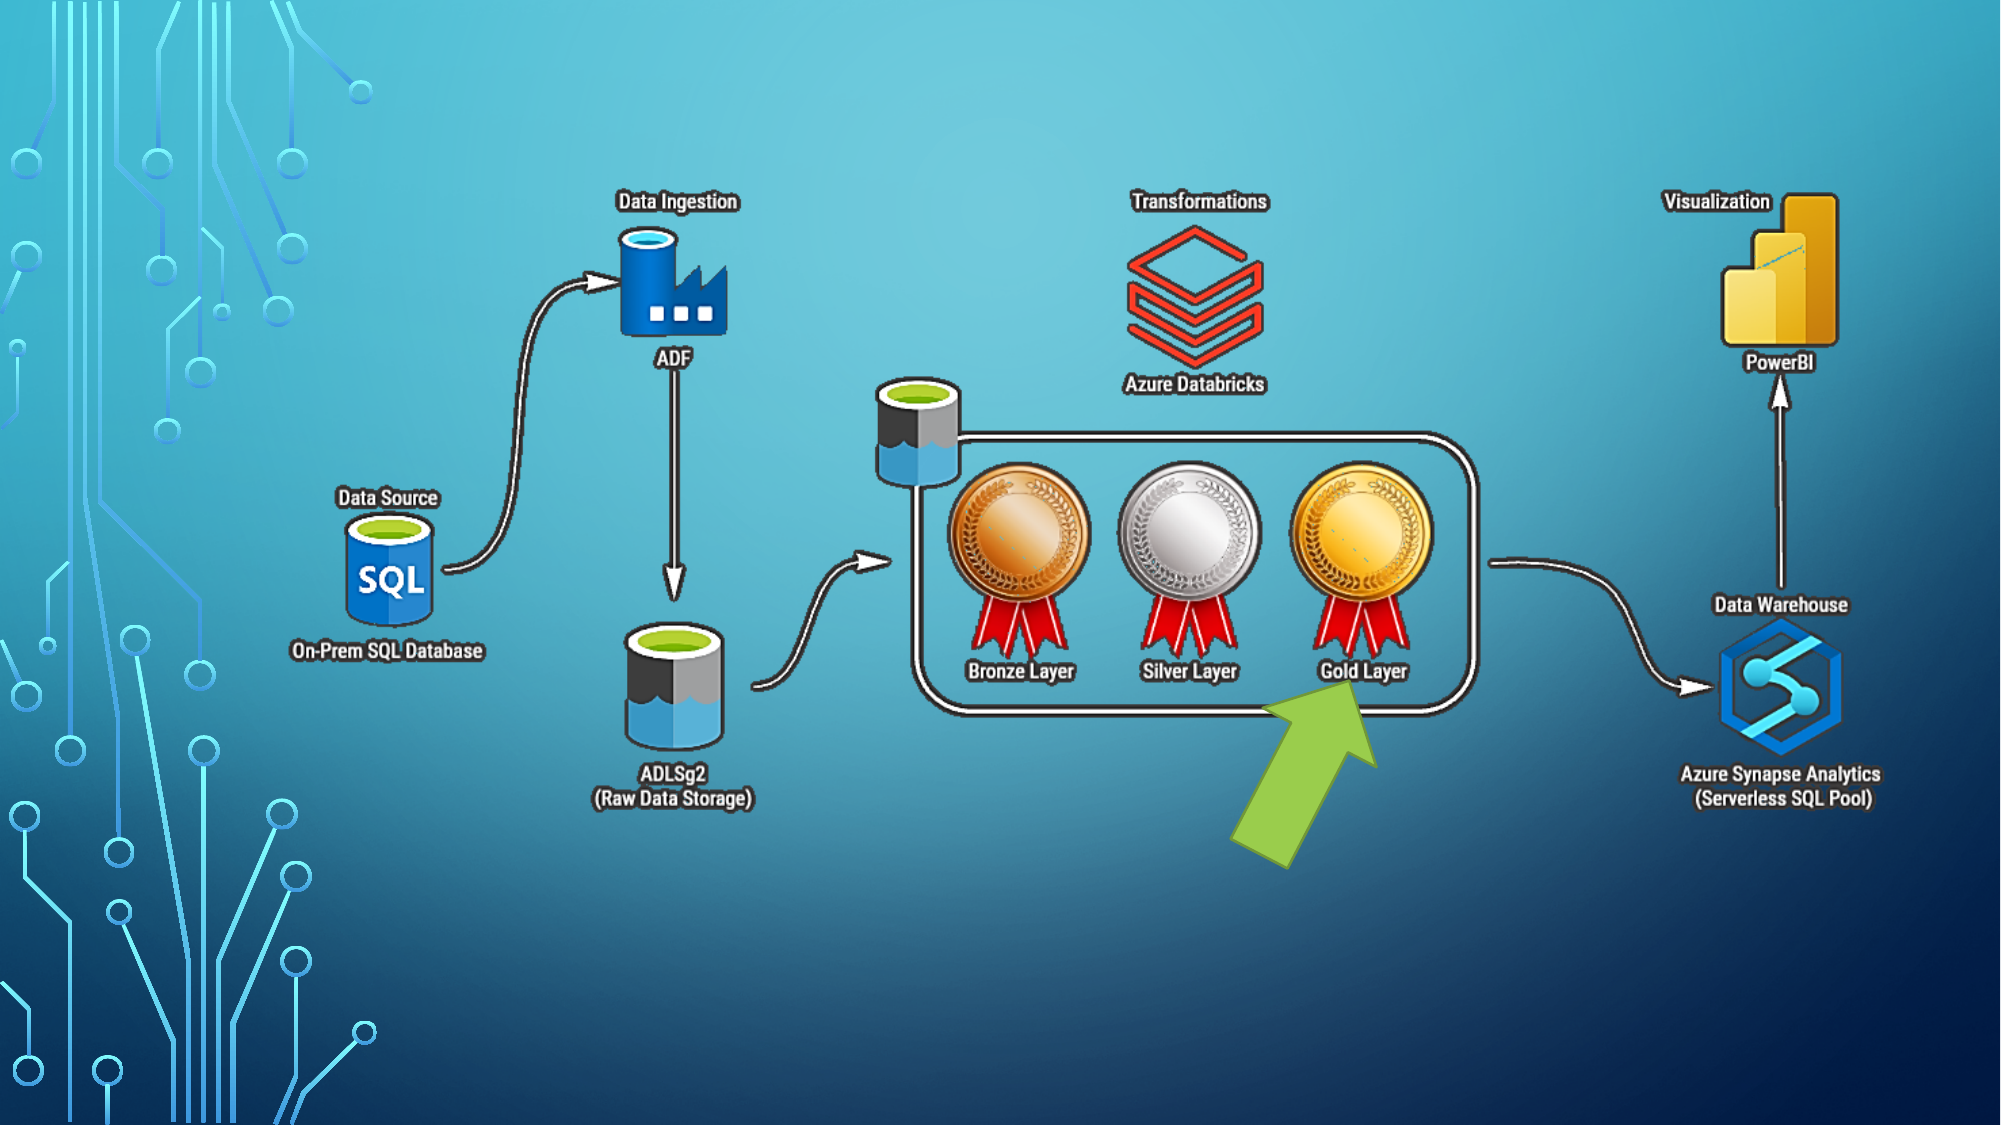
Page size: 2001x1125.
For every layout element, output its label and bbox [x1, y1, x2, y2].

picture [221, 103, 1986, 1047]
